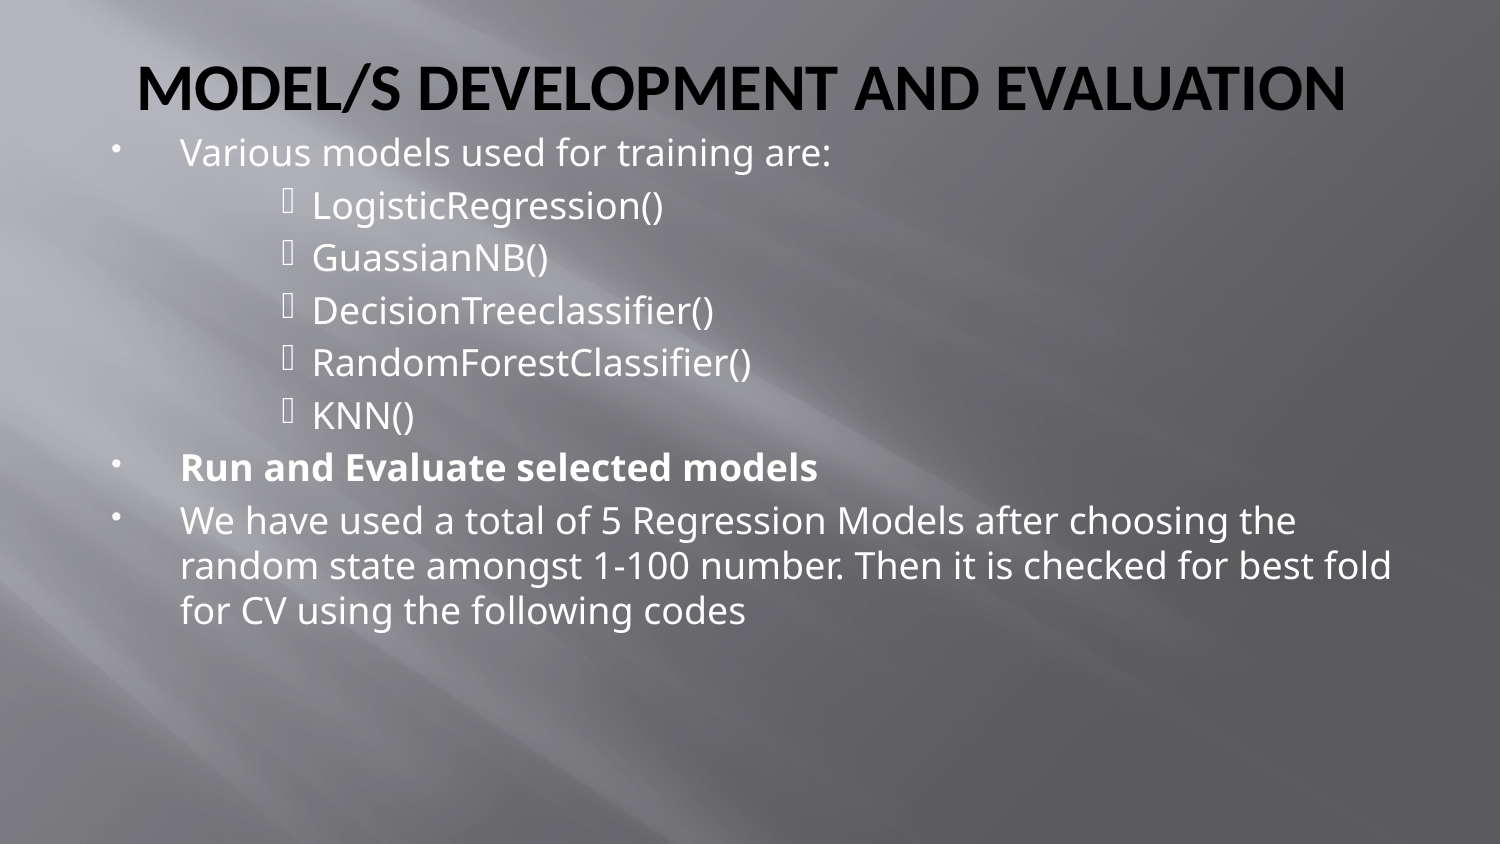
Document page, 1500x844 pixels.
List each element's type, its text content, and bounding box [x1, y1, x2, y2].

title MODEL/S DEVELOPMENT AND EVALUATION [75, 33, 1425, 121]
list Various models used for training are: LogisticRegression() GuassianNB() DecisionTreeclassifier() RandomForestClassifier() KNN() Run and Evaluate selected models We have used a total of 5 Regression Models after choosing the random state amongst 1-100 number. Then it is checked for best fold for CV using the following codes [75, 121, 1425, 777]
